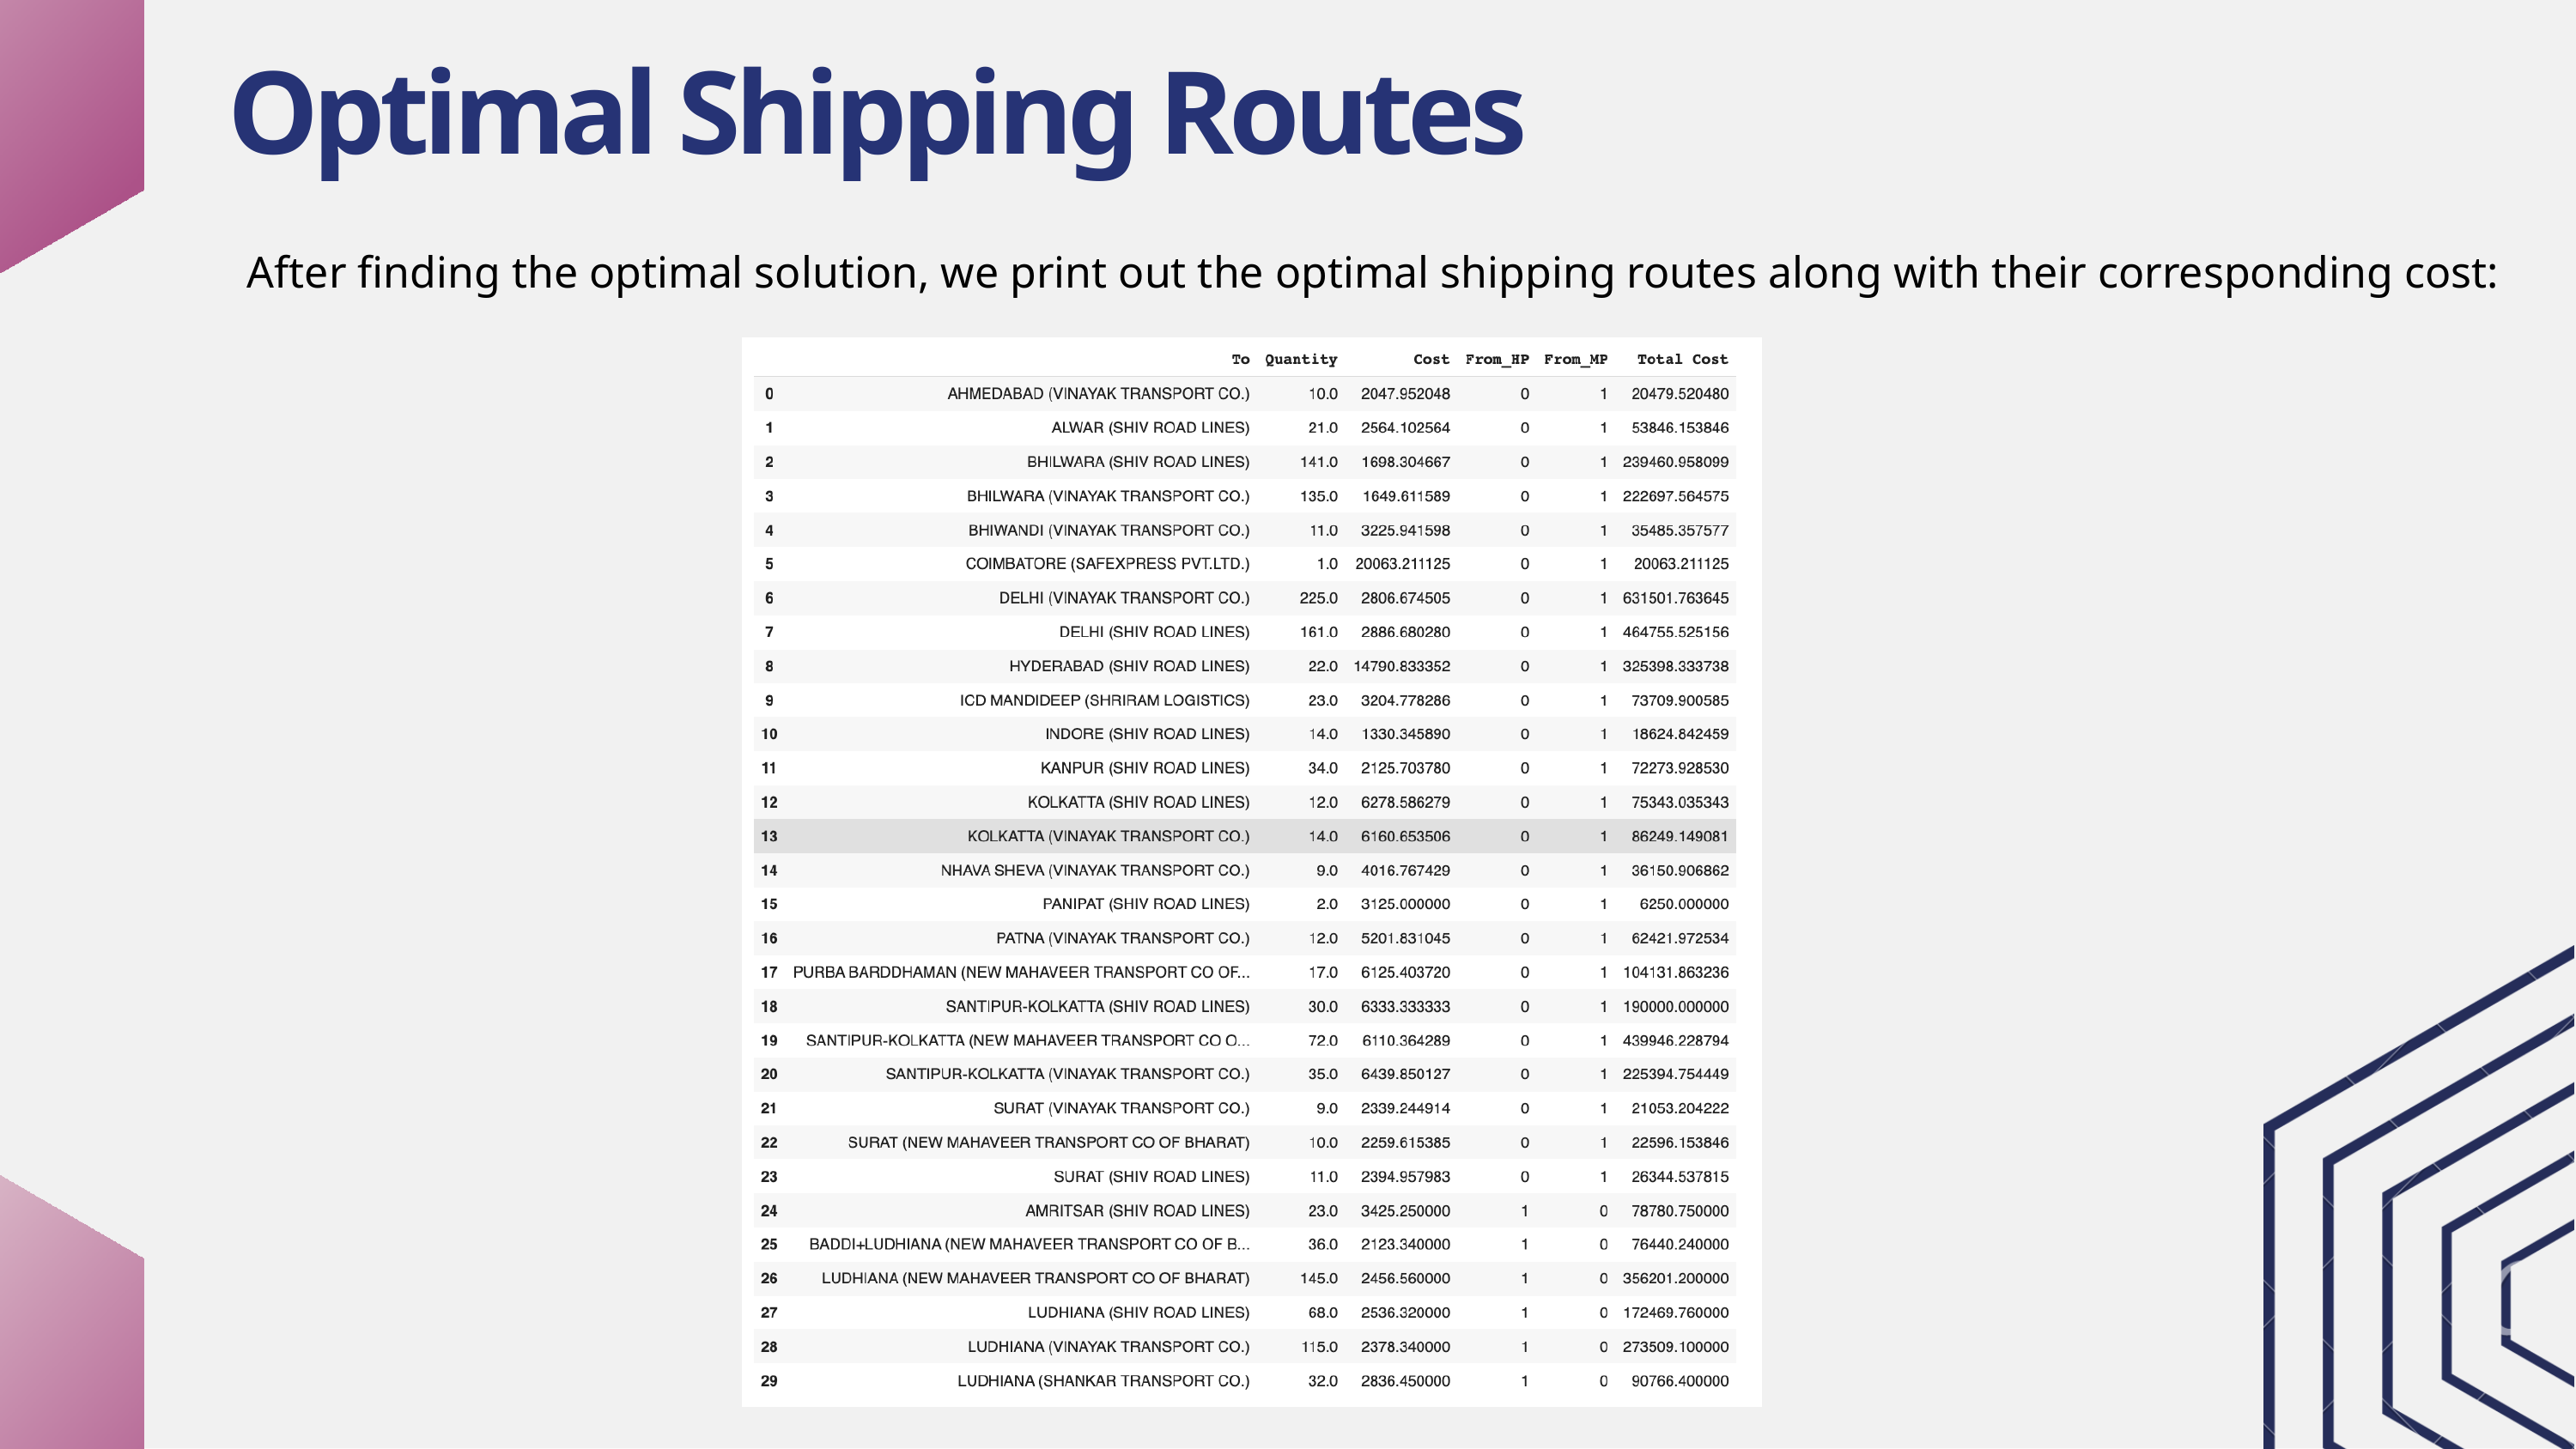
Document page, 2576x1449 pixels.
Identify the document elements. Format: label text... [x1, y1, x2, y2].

picture [742, 337, 1763, 1407]
picture [2263, 944, 2574, 1449]
picture [0, 0, 145, 273]
text_box After finding the optimal solution, we print out the optimal shipping routes along with their corresponding cost: [234, 238, 2555, 303]
title Optimal Shipping Routes [226, 38, 1943, 282]
picture [0, 1174, 145, 1449]
